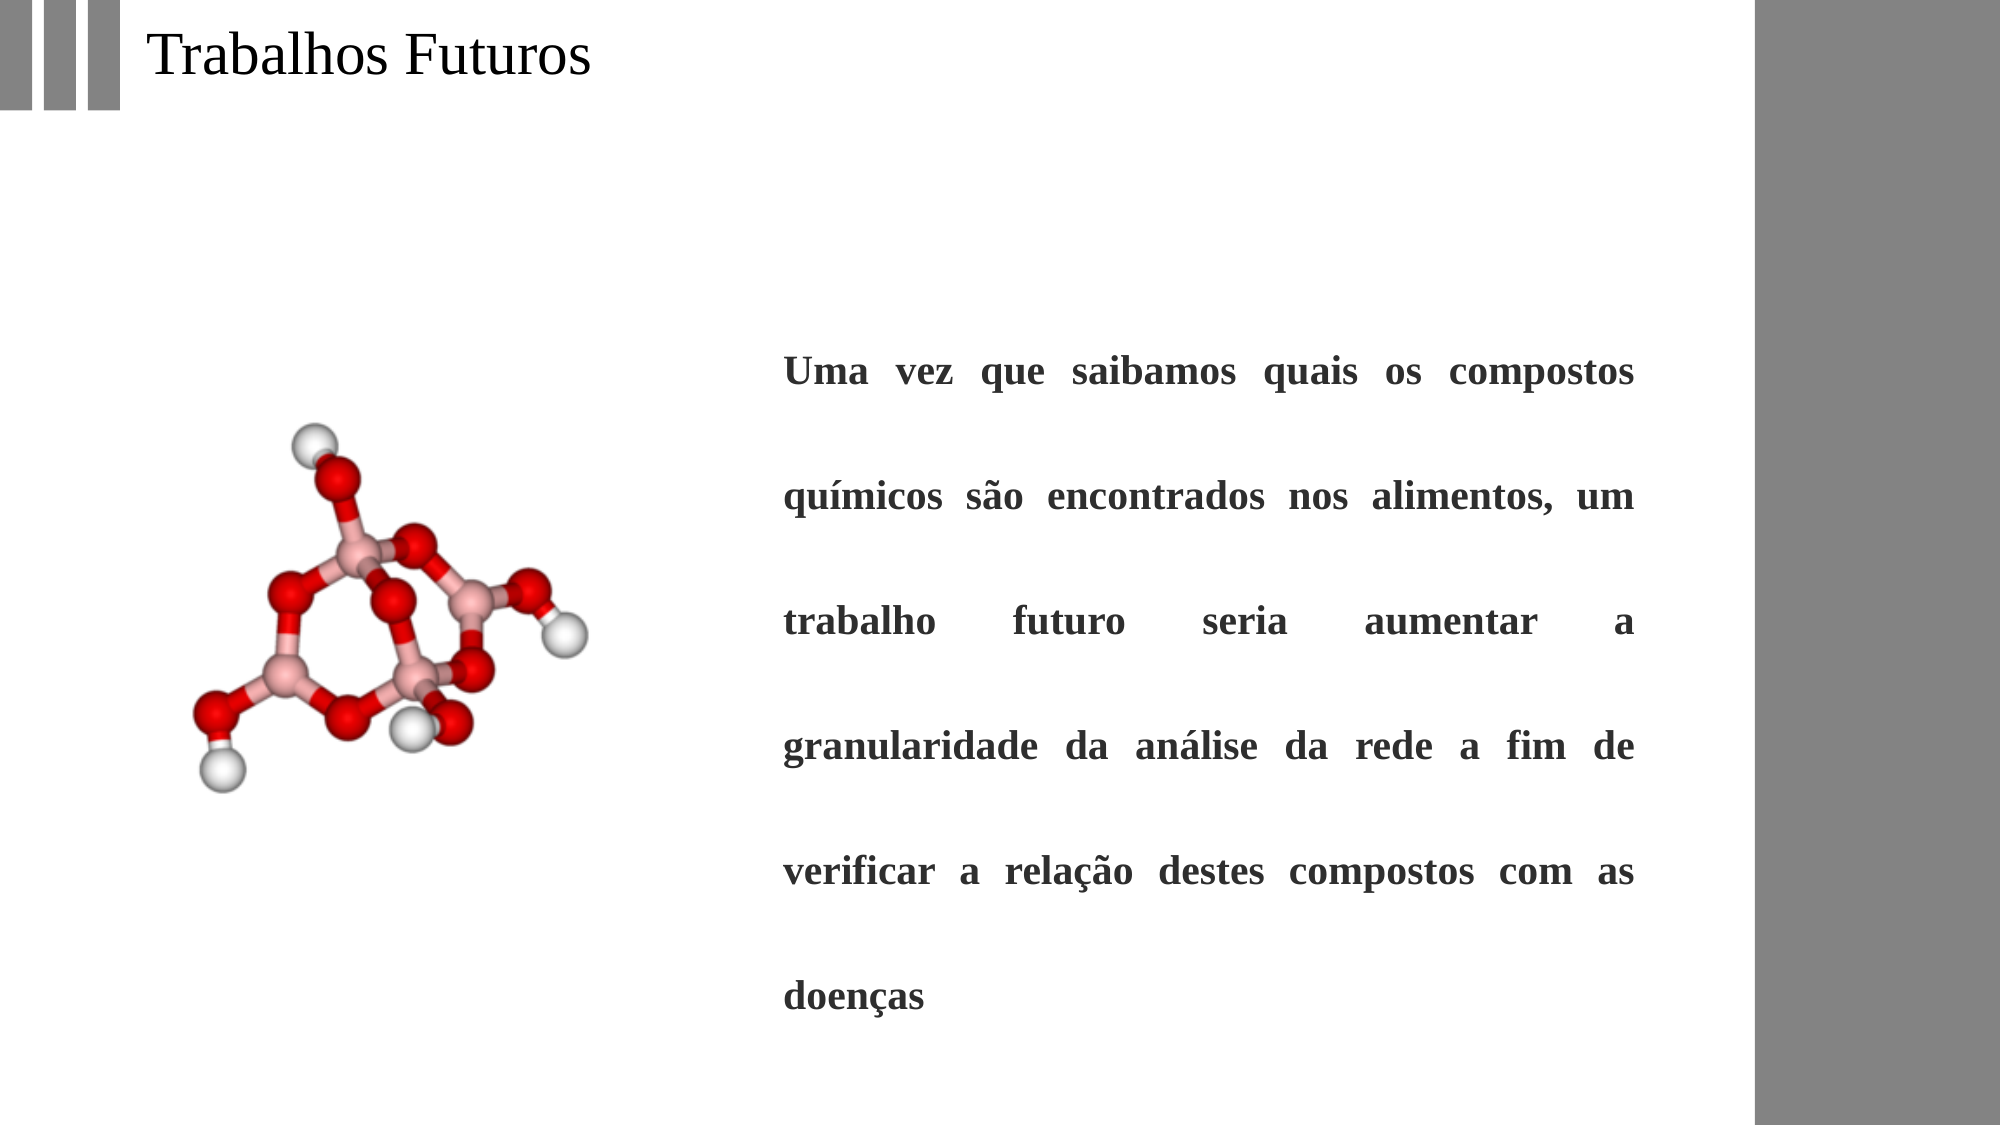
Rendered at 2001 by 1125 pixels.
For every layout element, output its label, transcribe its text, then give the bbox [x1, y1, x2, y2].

text_box Trabalhos Futuros [131, 14, 739, 96]
text_box [1754, 0, 2000, 1125]
text_box Uma vez que saibamos quais os compostos químicos são encontrados nos alimentos, um trabalho futuro seria aumentar a granularidade da análise da rede a fim de verificar a relação destes compostos com as doenças [768, 260, 1651, 1026]
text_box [0, 0, 120, 111]
picture [174, 404, 608, 813]
